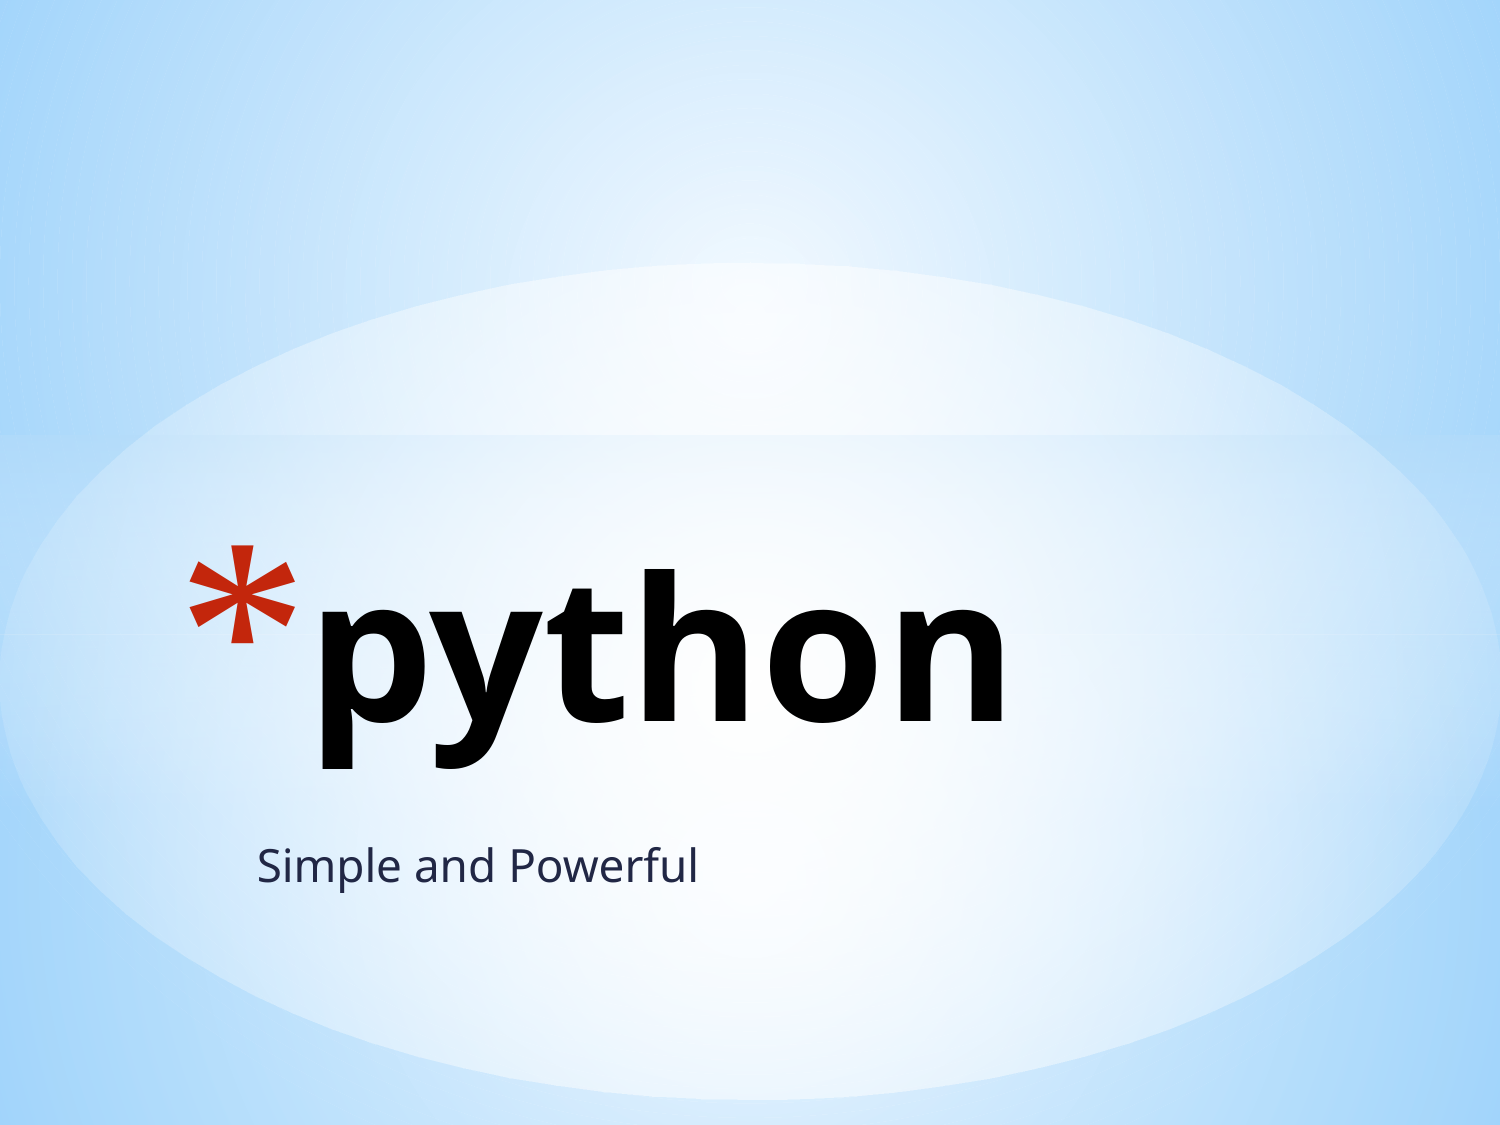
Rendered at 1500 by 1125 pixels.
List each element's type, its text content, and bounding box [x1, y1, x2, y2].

subtitle Simple and Powerful [241, 828, 1167, 974]
title python [134, 513, 1312, 808]
